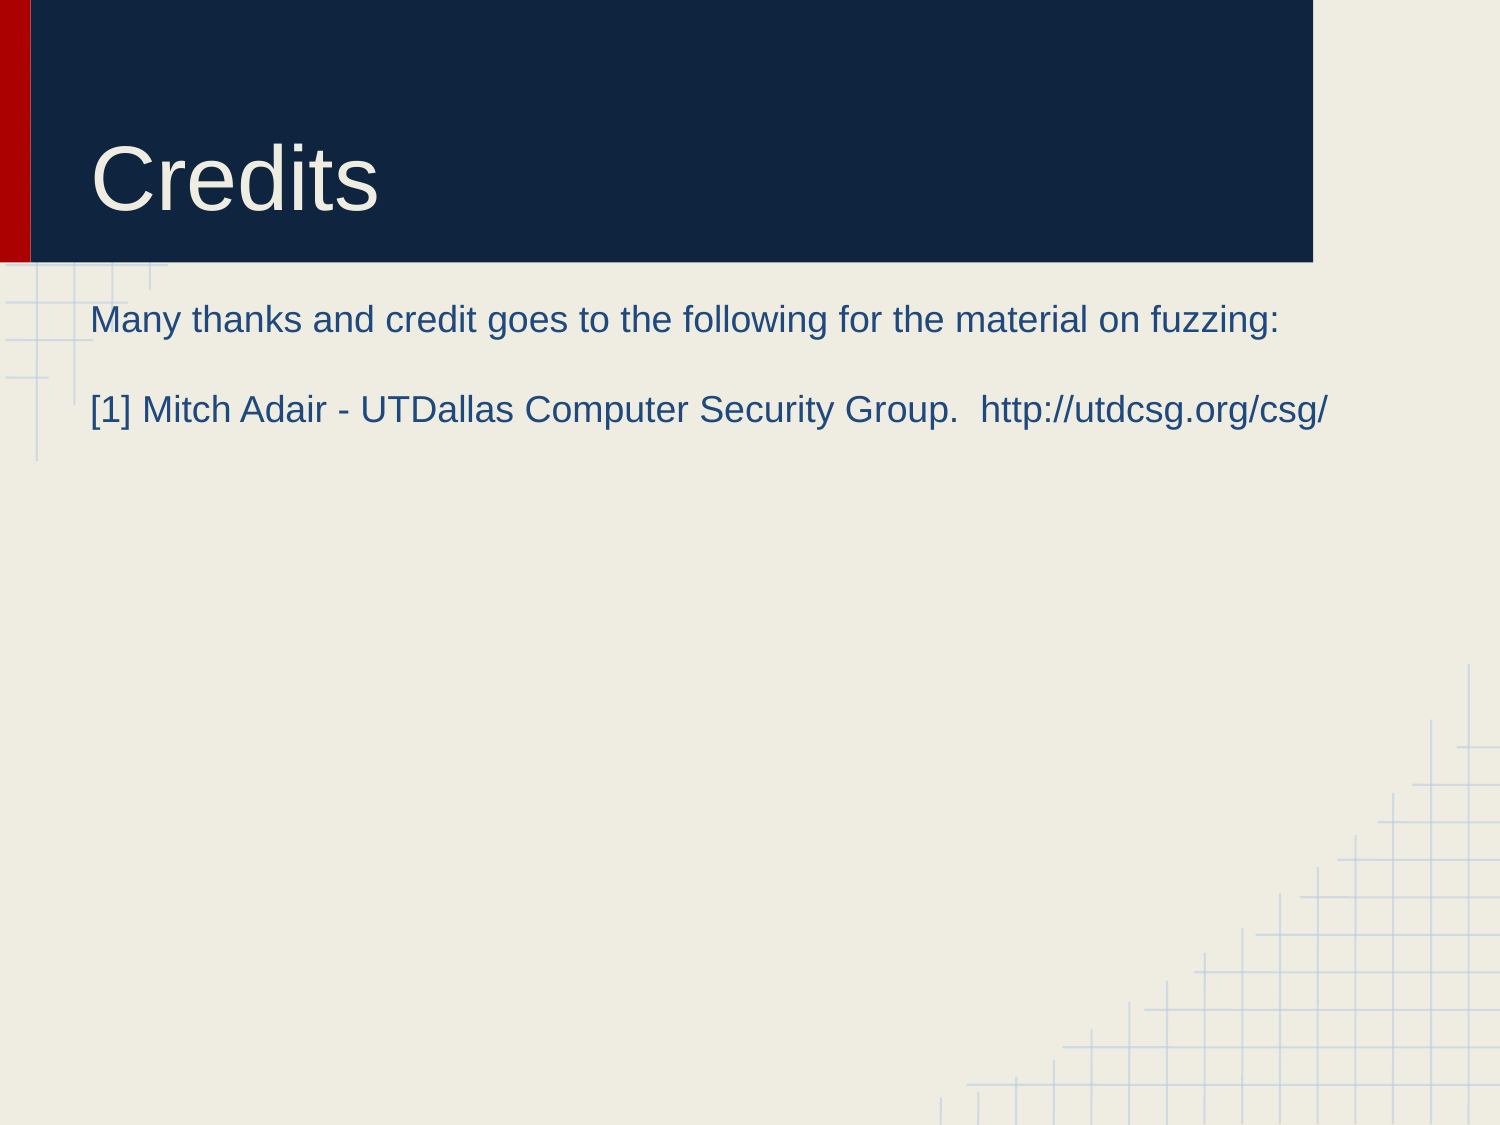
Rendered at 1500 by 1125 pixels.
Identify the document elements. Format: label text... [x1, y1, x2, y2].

list Many thanks and credit goes to the following for the material on fuzzing: [1] Mitch Adair - UTDallas Computer Security Group. http://utdcsg.org/csg/ [75, 279, 1425, 1074]
title Credits [75, 22, 1276, 244]
